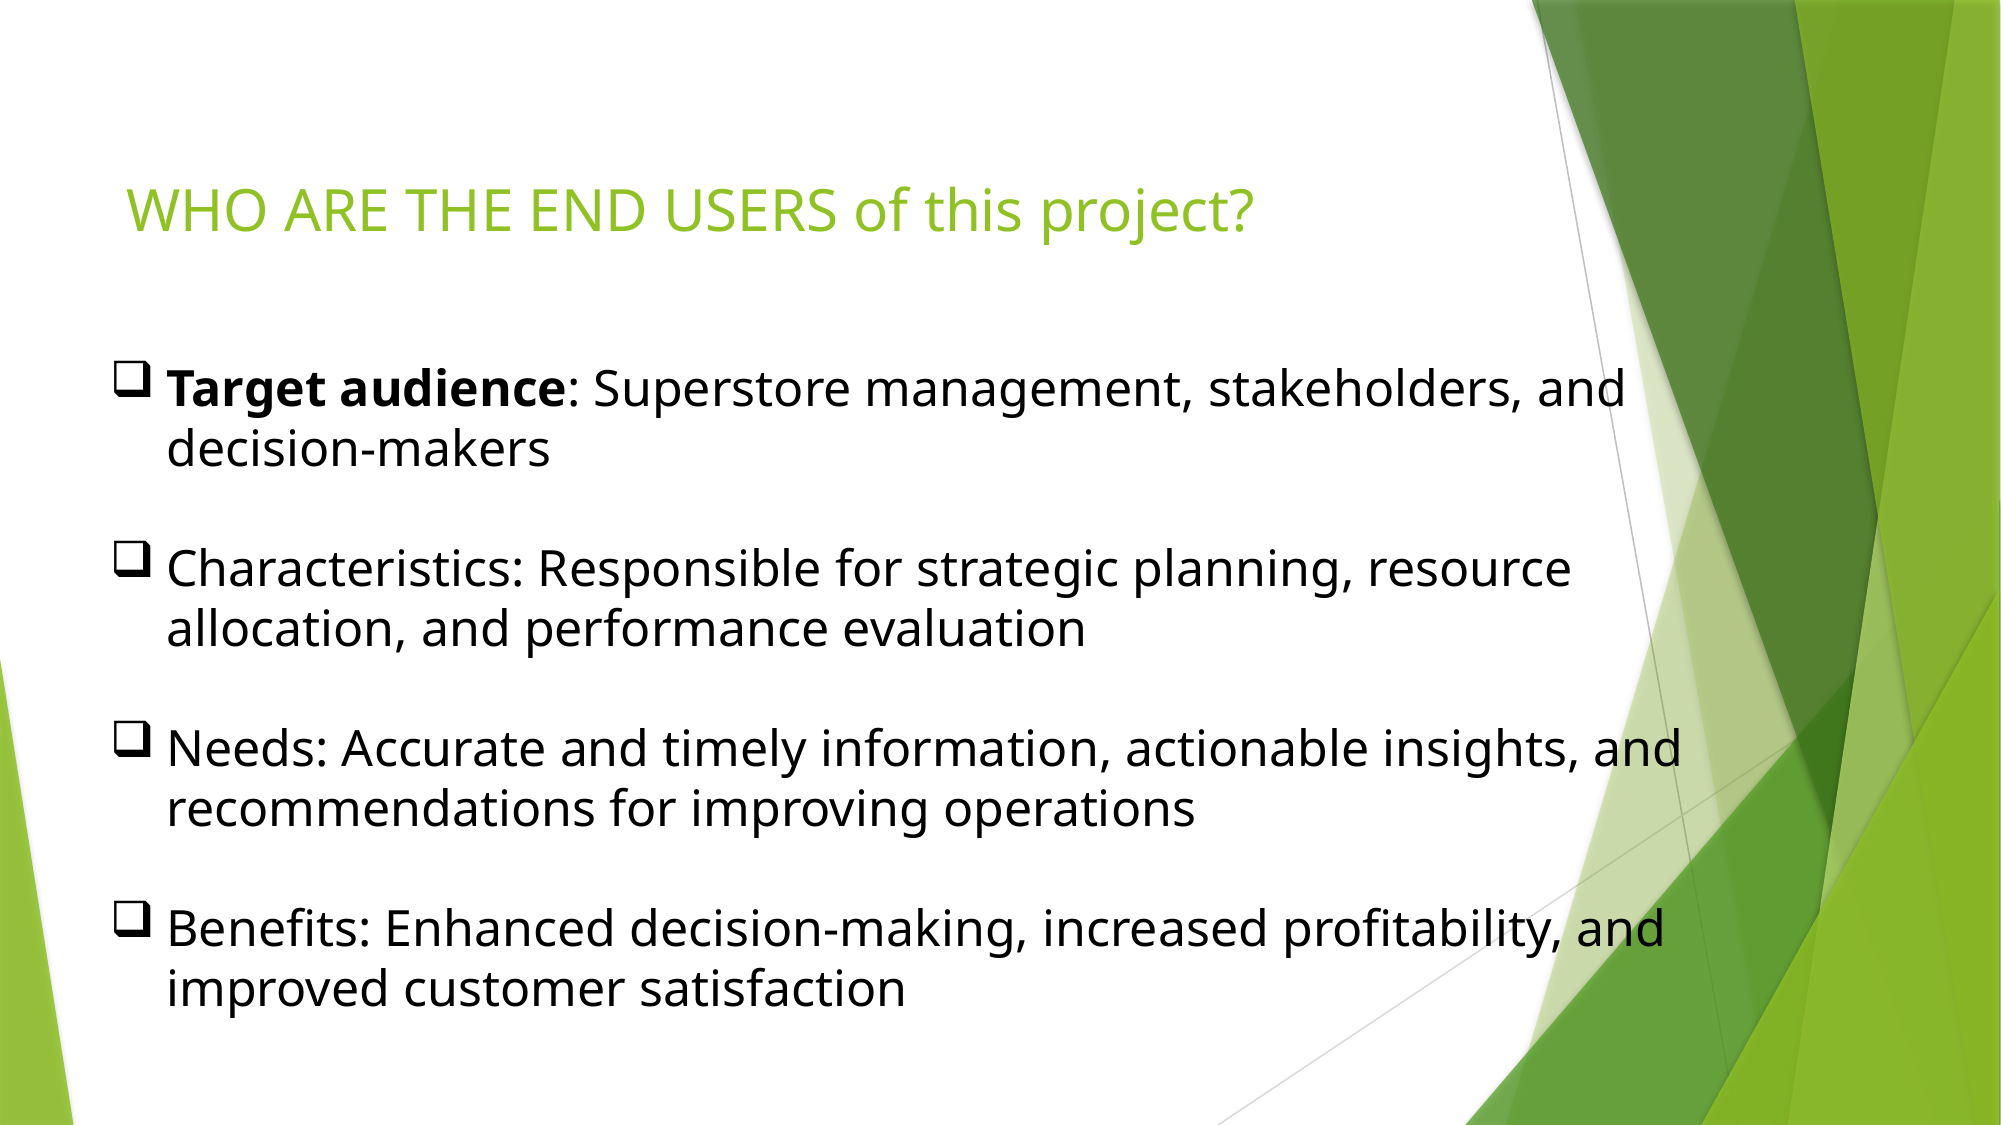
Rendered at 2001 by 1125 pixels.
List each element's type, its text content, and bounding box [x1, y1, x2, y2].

text_box Target audience: Superstore management, stakeholders, and decision-makers Characteristics: Responsible for strategic planning, resource allocation, and performance evaluation Needs: Accurate and timely information, actionable insights, and recommendations for improving operations Benefits: Enhanced decision-making, increased profitability, and improved customer satisfaction [95, 348, 1816, 1024]
title WHO ARE THE END USERS of this project? [111, 99, 1522, 317]
